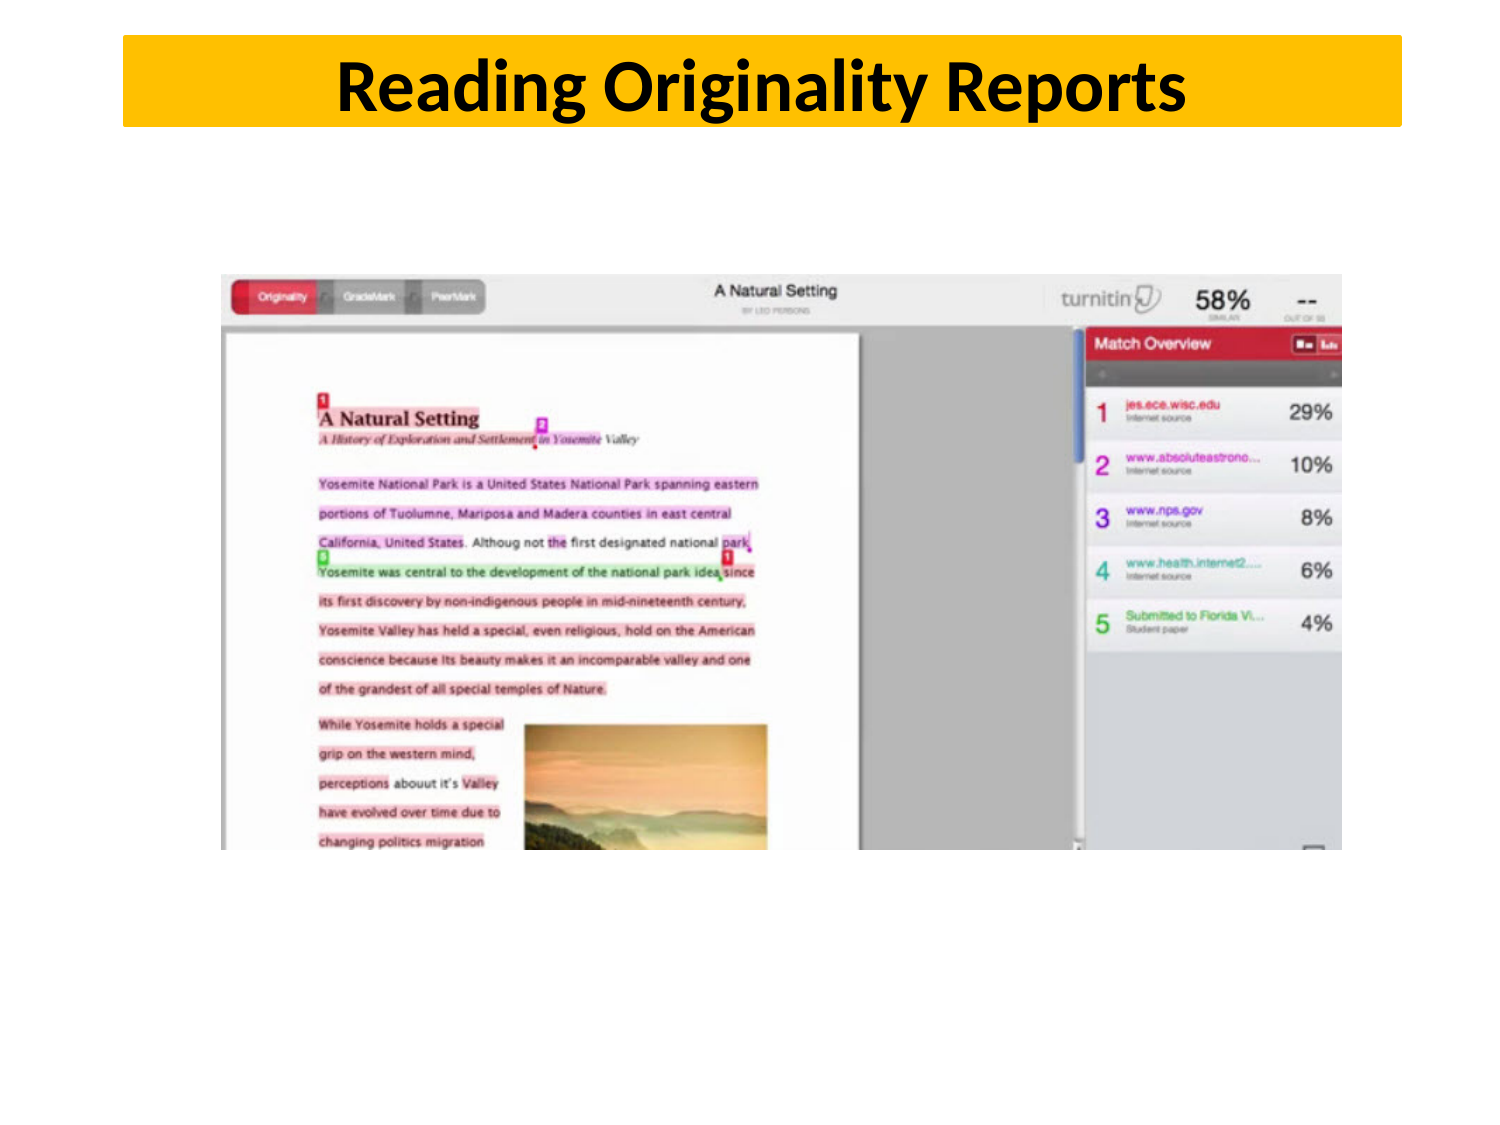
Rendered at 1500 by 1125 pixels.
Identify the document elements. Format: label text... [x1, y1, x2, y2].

picture [221, 274, 1343, 851]
text_box Reading Originality Reports [123, 35, 1402, 127]
